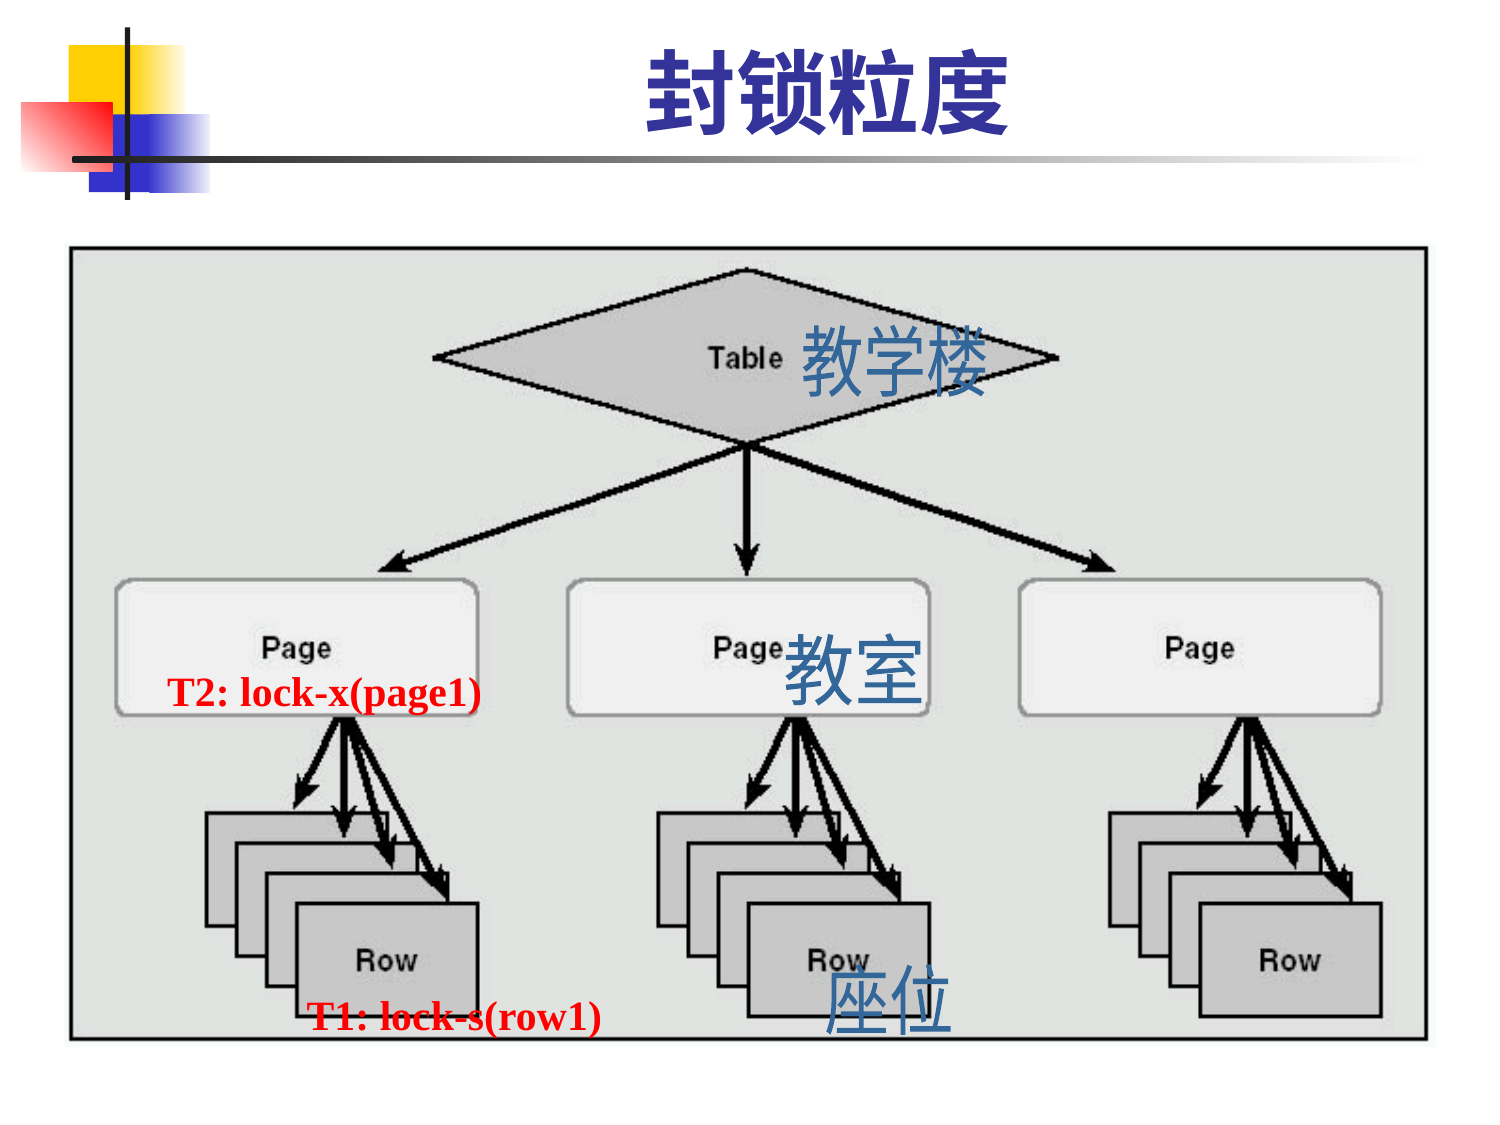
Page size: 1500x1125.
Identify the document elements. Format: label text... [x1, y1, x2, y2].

title 封锁粒度 [188, 27, 1468, 154]
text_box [64, 243, 1436, 1048]
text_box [135, 656, 621, 1048]
